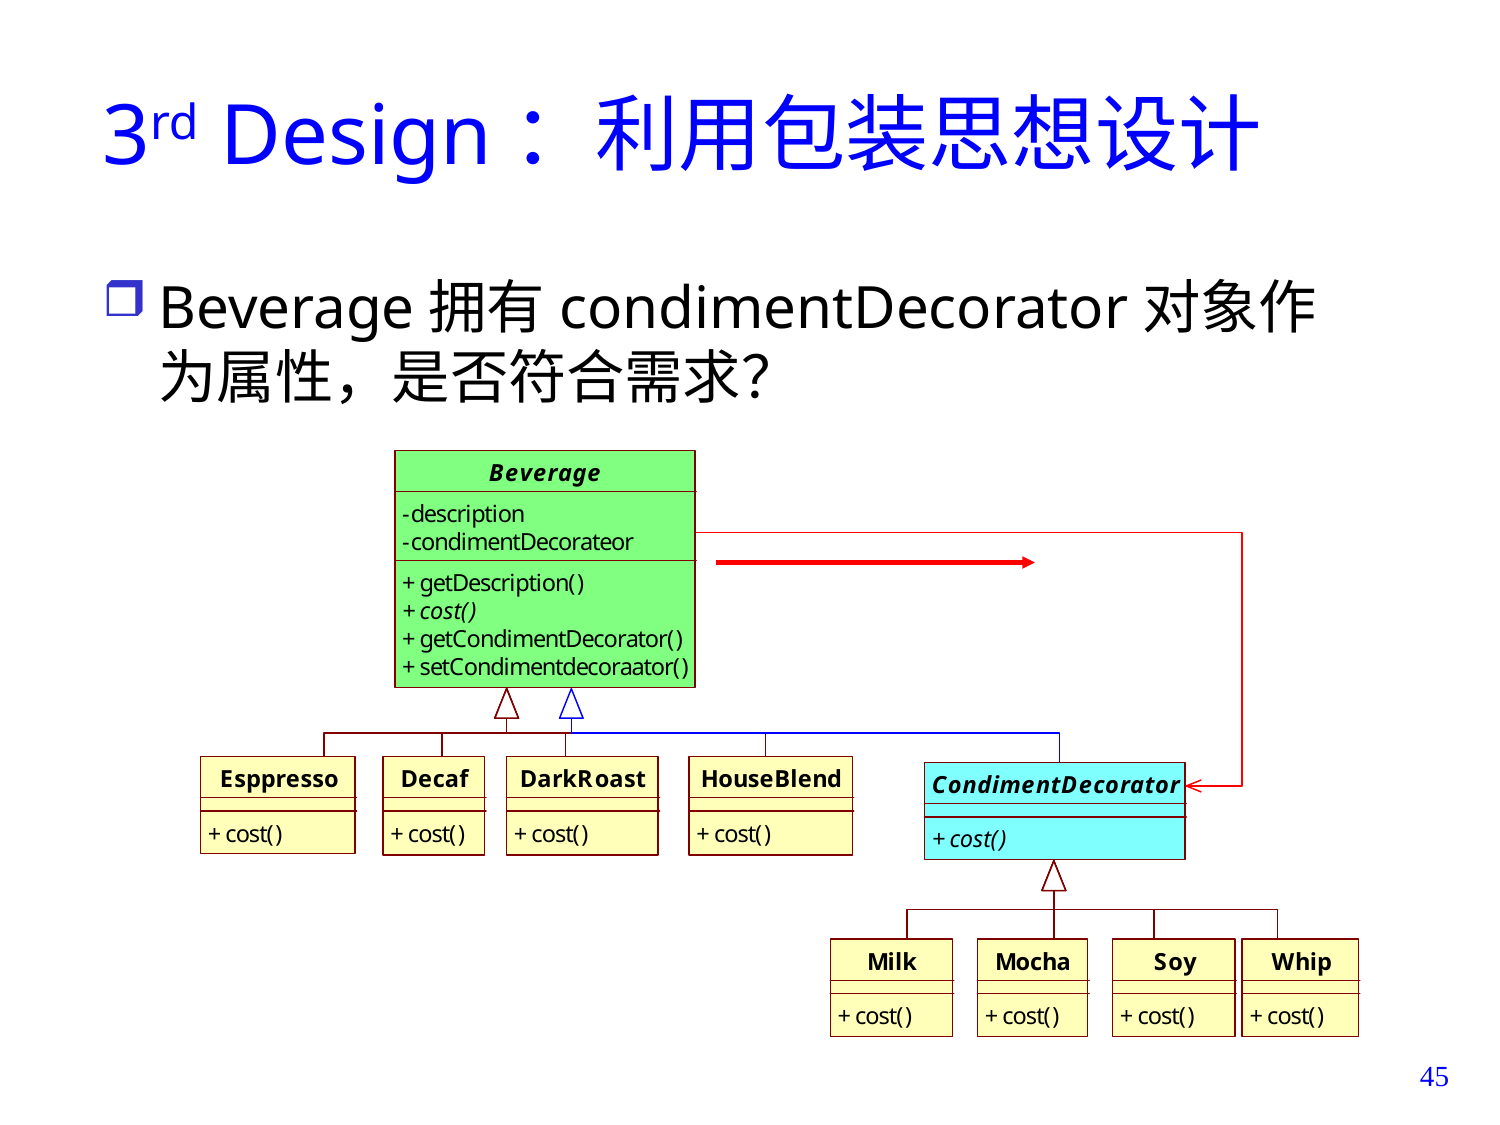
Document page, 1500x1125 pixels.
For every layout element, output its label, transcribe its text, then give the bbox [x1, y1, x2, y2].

slide_number 45 [1364, 1049, 1465, 1125]
list Beverage拥有condimentDecorator对象作为属性，是否符合需求？ [87, 262, 1363, 1025]
picture [170, 420, 1390, 1068]
title 3rd Design：利用包装思想设计 [87, 37, 1363, 225]
